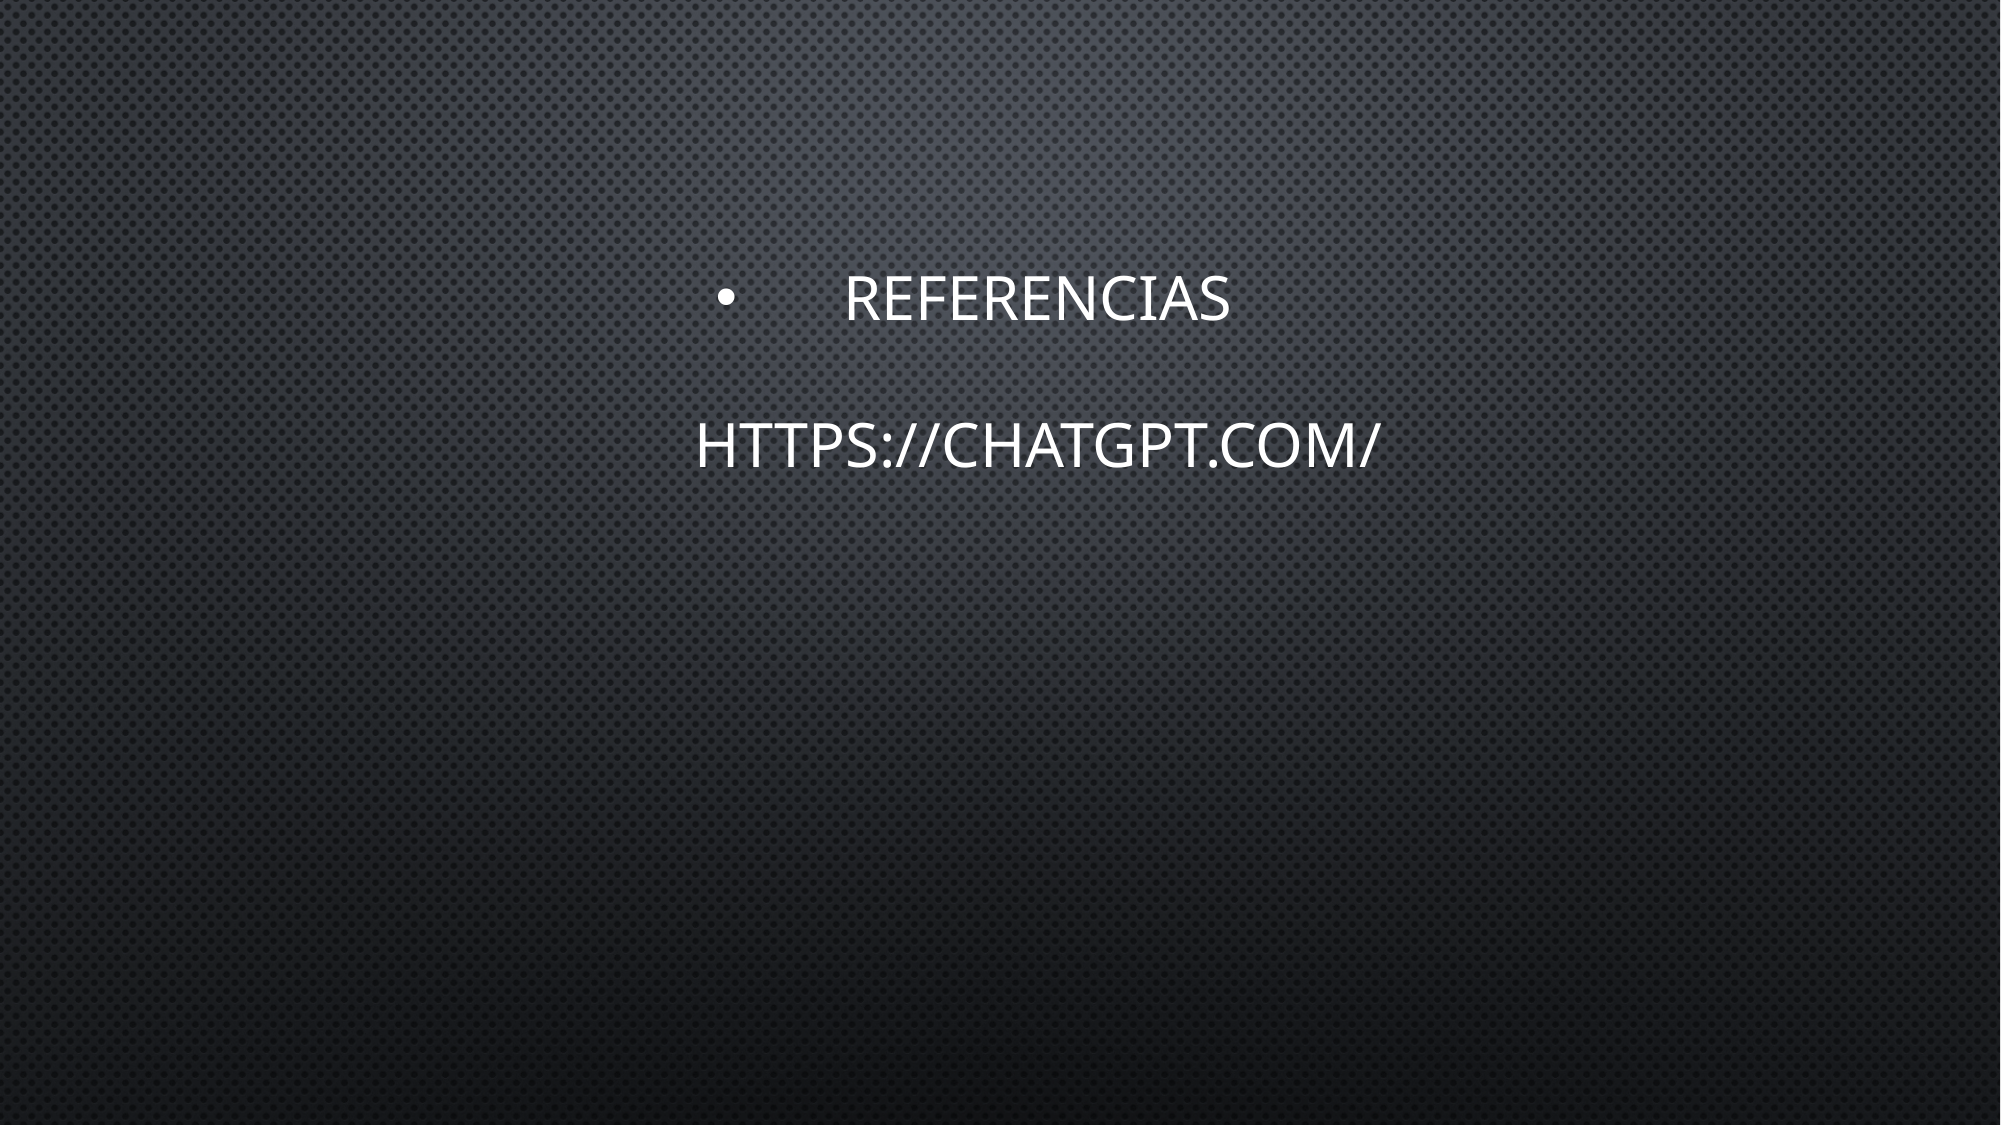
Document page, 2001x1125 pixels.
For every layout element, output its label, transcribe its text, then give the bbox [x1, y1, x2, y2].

title Referencias https://chatgpt.com/ [187, 249, 1813, 563]
